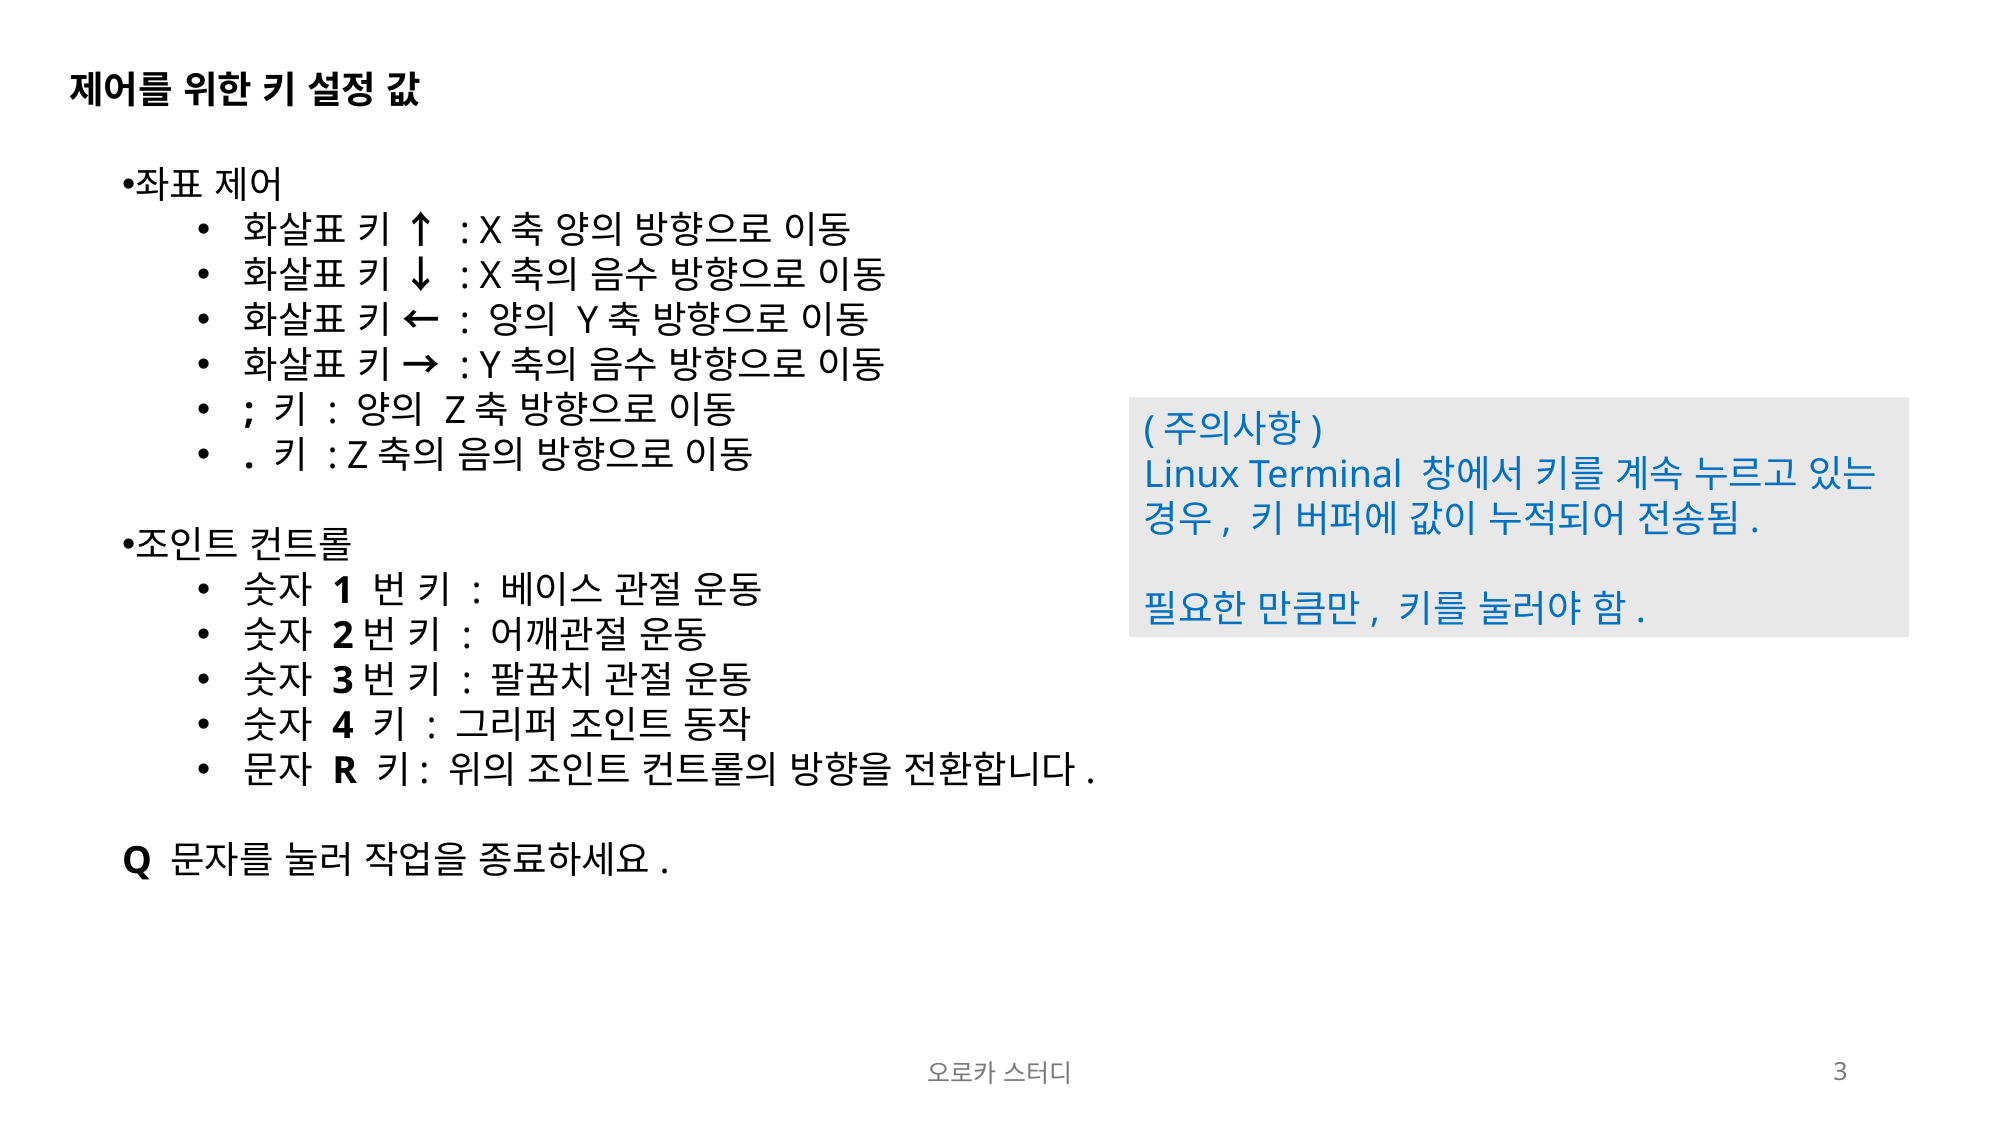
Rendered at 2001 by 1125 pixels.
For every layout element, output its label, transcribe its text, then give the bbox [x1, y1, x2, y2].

text_box (주의사항) Linux Terminal 창에서 키를 계속 누르고 있는 경우, 키 버퍼에 값이 누적되어 전송됨. 필요한 만큼만, 키를 눌러야 함. [1128, 397, 1909, 638]
slide_number 3 [1412, 1042, 1863, 1103]
text_box 제어를 위한 키 설정 값 [54, 58, 1055, 119]
footer 오로카 스터디 [662, 1042, 1338, 1103]
text_box 좌표 제어 화살표 키 ↑ : X축 양의 방향으로 이동 화살표 키 ↓ : X축의 음수 방향으로 이동 화살표 키 ← : 양의 Y축 방향으로 이동 화살표 키 → : Y축의 음수 방향으로 이동 ; 키 : 양의 Z축 방향으로 이동 . 키 : Z축의 음의 방향으로 이동 조인트 컨트롤 숫자 1 번 키 : 베이스 관절 운동 숫자 2번 키 : 어깨관절 운동 숫자 3번 키 : 팔꿈치 관절 운동 숫자 4 키 : 그리퍼 조인트 동작 문자 R 키: 위의 조인트 컨트롤의 방향을 전환합니다. Q 문자를 눌러 작업을 종료하세요. [107, 153, 1108, 889]
